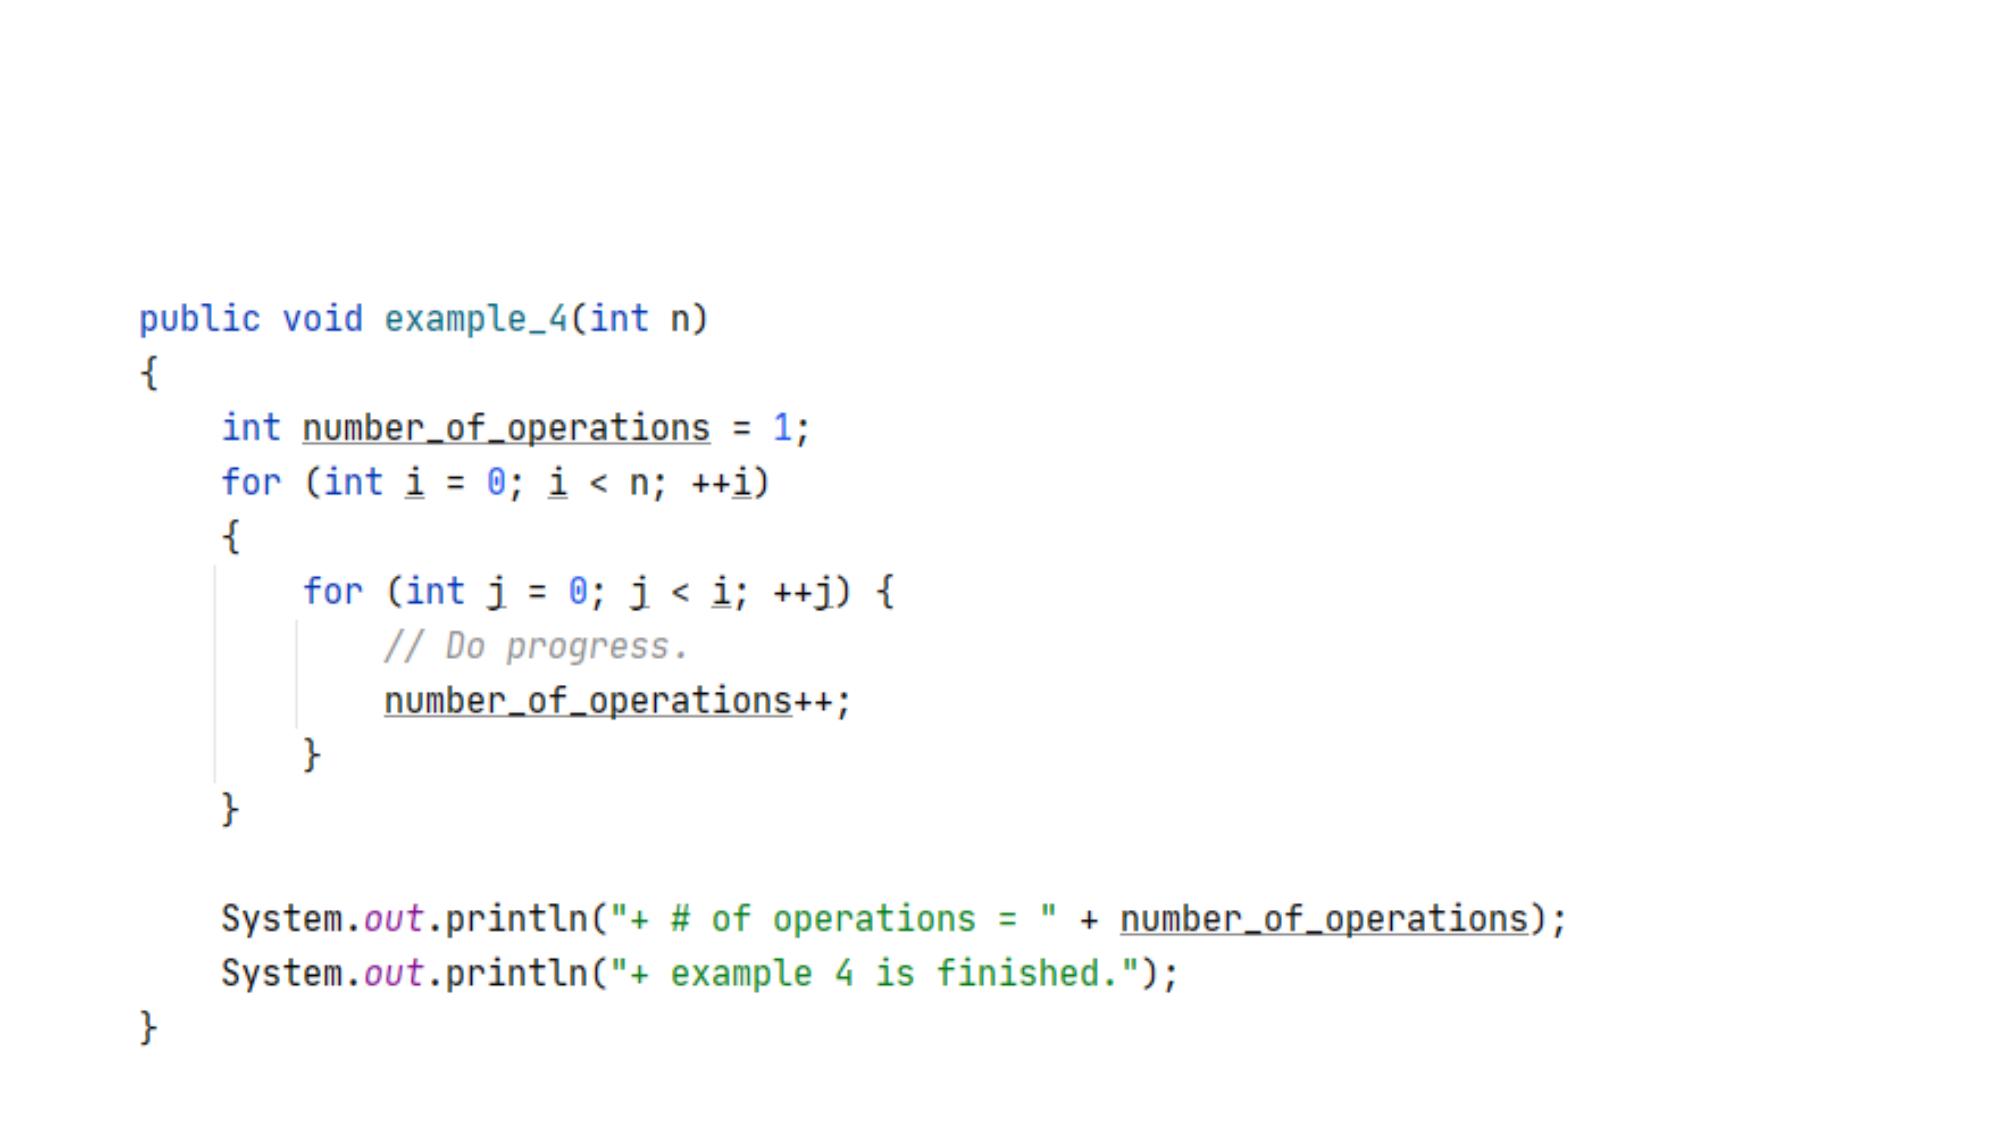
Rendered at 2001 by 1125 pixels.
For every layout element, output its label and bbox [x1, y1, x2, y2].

picture [137, 302, 1575, 1059]
